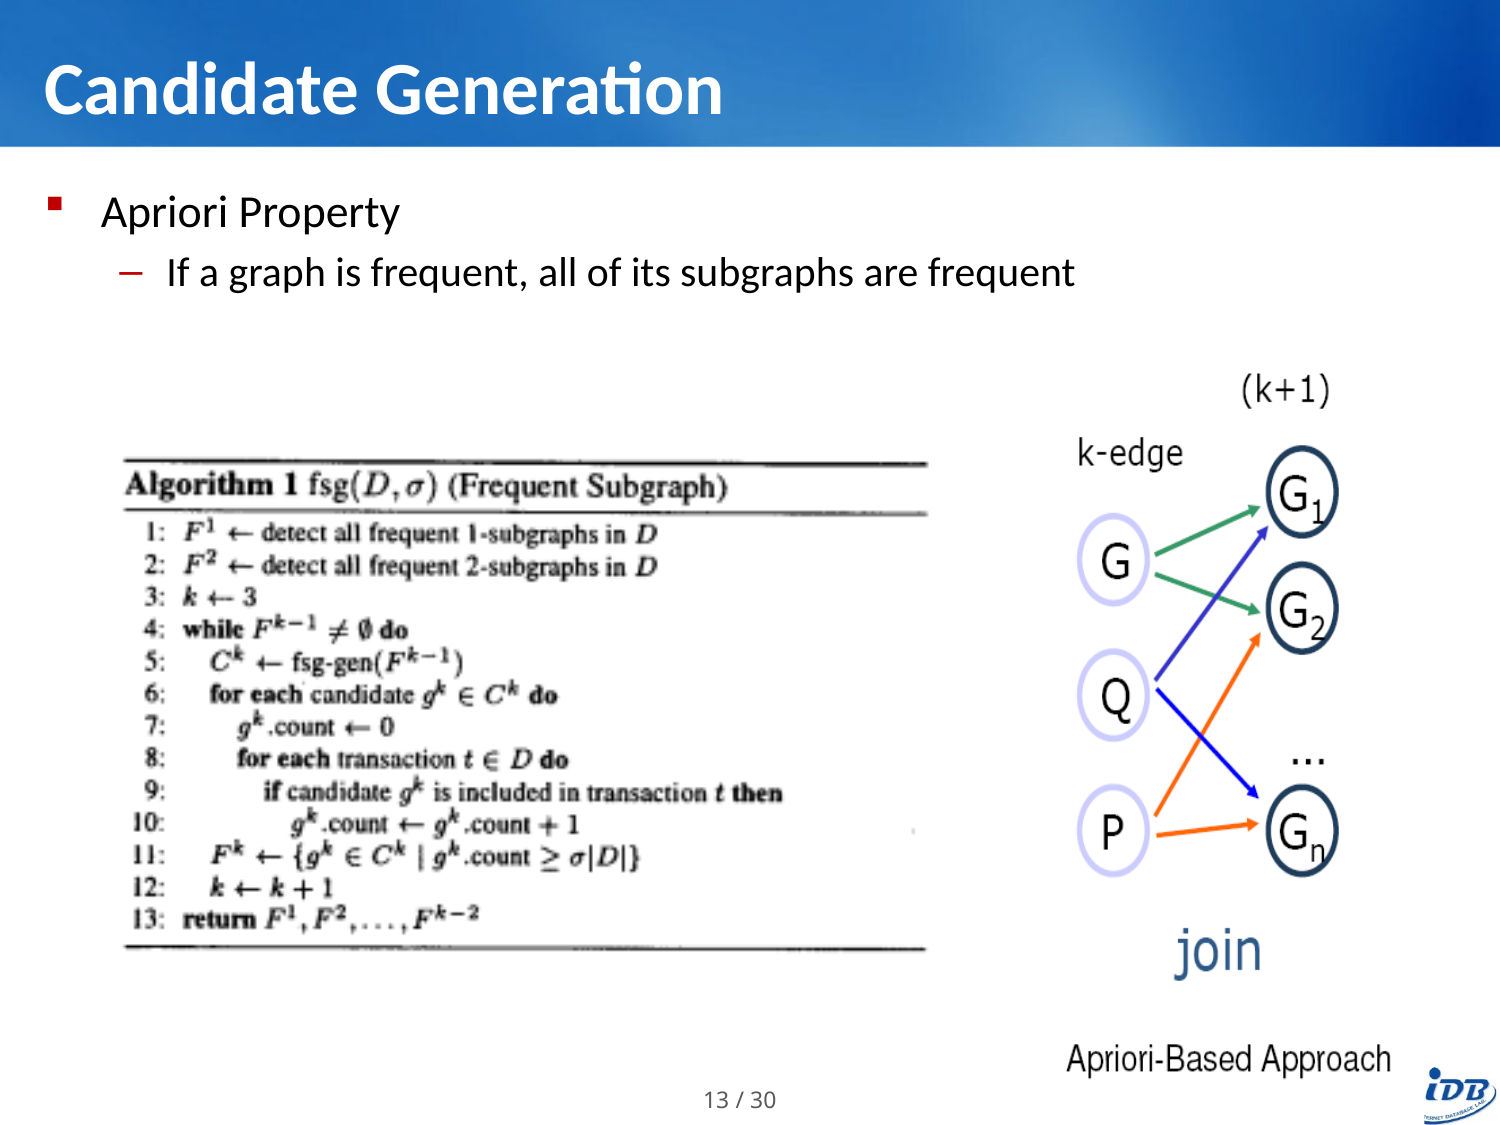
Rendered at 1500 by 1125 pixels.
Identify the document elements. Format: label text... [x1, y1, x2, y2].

picture [0, 0, 1500, 1125]
title Candidate Generation [29, 19, 1471, 149]
list Apriori Property If a graph is frequent, all of its subgraphs are frequent [29, 174, 1471, 1071]
